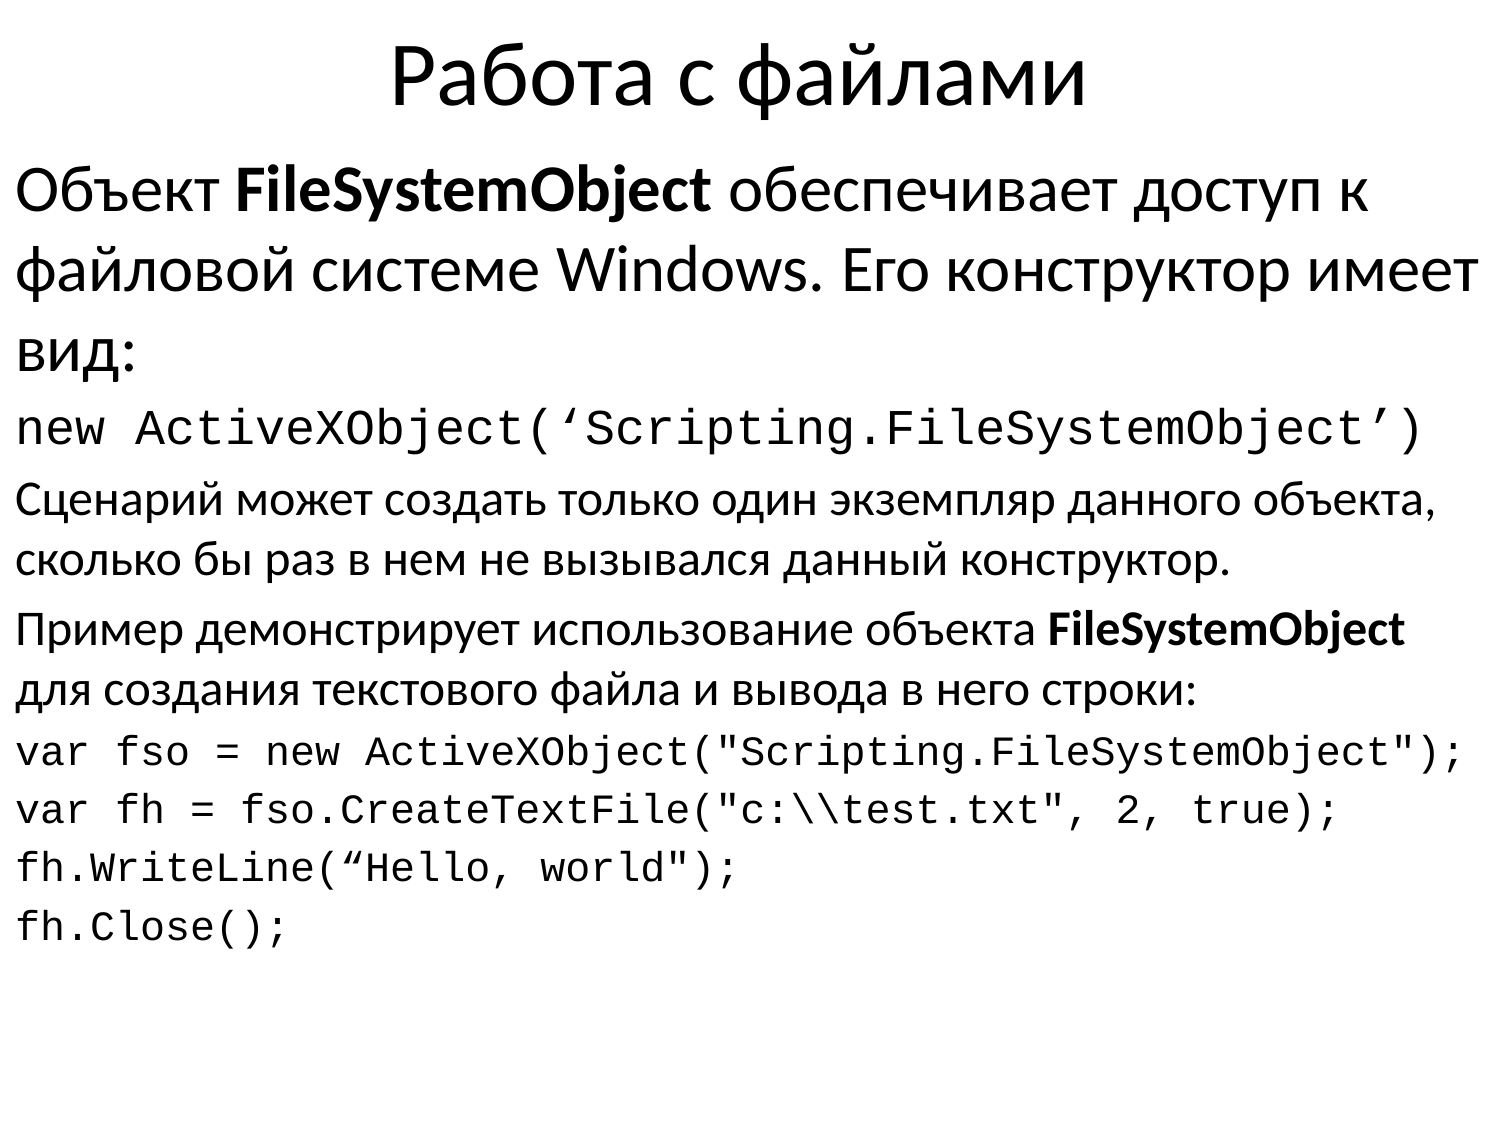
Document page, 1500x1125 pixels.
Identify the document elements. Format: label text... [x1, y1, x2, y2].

list Объект FileSystemObject обеспечивает доступ к файловой системе Windows. Его конструктор имеет вид: new ActiveXObject(‘Scripting.FileSystemObject’) Сценарий может создать только один экземпляр данного объекта, сколько бы раз в нем не вызывался данный конструктор. Пример демонстрирует использование объекта FileSystemObject для создания текстового файла и вывода в него строки: var fso = new ActiveXObject("Scripting.FileSystemObject"); var fh = fso.CreateTextFile("c:\\test.txt", 2, true); fh.WriteLine(“Hello, world"); fh.Close(); [0, 137, 1500, 1125]
title Работа с файлами [64, 0, 1415, 138]
